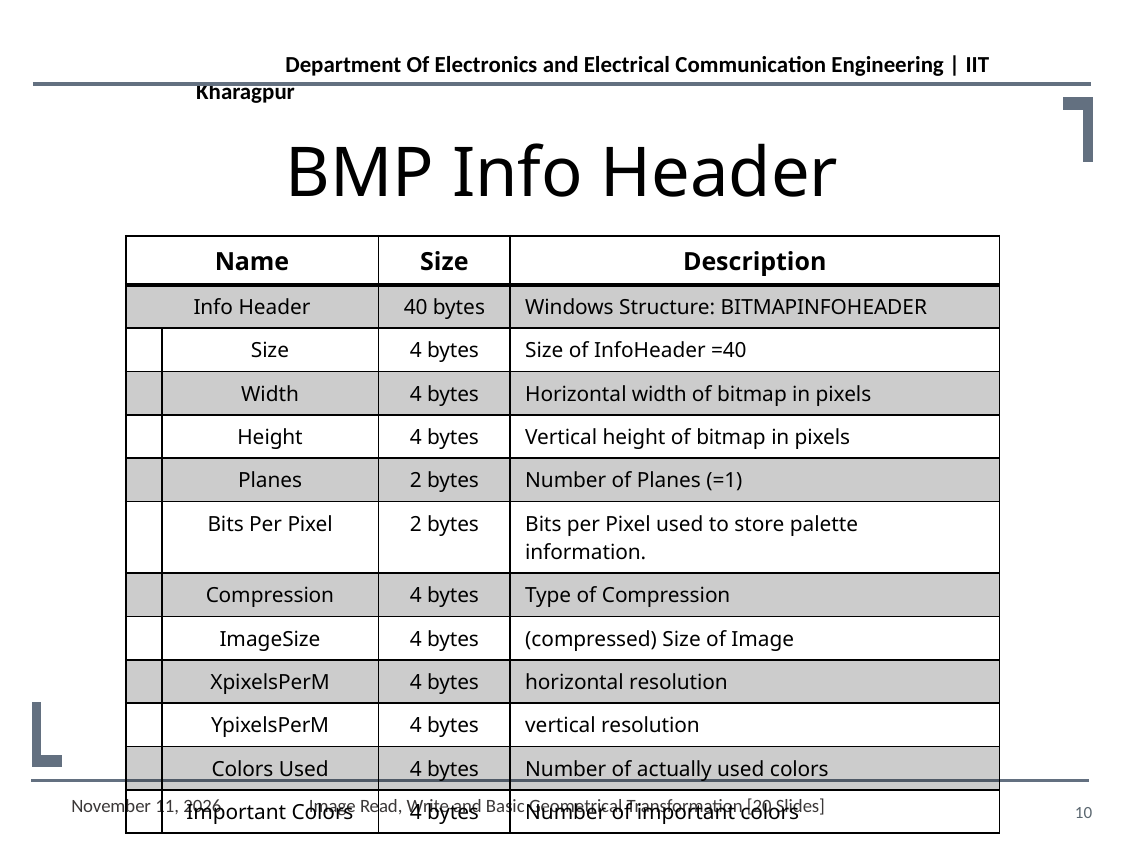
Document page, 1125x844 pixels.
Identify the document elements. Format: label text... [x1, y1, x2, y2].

table_cell [127, 791, 161, 832]
table_cell [127, 416, 161, 457]
table_cell YpixelsPerM [163, 704, 378, 746]
table_cell [127, 502, 161, 572]
table_cell 4 bytes [379, 747, 509, 789]
table_cell [127, 329, 161, 371]
table_cell [127, 661, 161, 702]
slide_number 10 [1053, 788, 1108, 834]
table_cell 4 bytes [379, 661, 509, 702]
table_cell [127, 372, 161, 414]
table_cell 4 bytes [379, 791, 509, 832]
table_cell [127, 617, 161, 659]
table_cell Number of important colors [511, 791, 999, 832]
table_cell 2 bytes [379, 459, 509, 501]
table_cell 4 bytes [379, 329, 509, 371]
table_cell vertical resolution [511, 704, 999, 746]
table_cell Colors Used [163, 747, 378, 789]
table_cell Windows Structure: BITMAPINFOHEADER [511, 287, 999, 327]
table_cell Compression [163, 574, 378, 616]
table_cell 4 bytes [379, 372, 509, 414]
table_cell Number of Planes (=1) [511, 459, 999, 501]
table_cell [127, 704, 161, 746]
table_cell Horizontal width of bitmap in pixels [511, 372, 999, 414]
table_cell 4 bytes [379, 617, 509, 659]
table_cell 40 bytes [379, 287, 509, 327]
table_cell 4 bytes [379, 704, 509, 746]
table_cell Planes [163, 459, 378, 501]
table_cell Size [163, 329, 378, 371]
table_header Size [379, 237, 509, 283]
table_cell 4 bytes [379, 416, 509, 457]
table_cell XpixelsPerM [163, 661, 378, 702]
table_cell Size of InfoHeader =40 [511, 329, 999, 371]
table_cell Type of Compression [511, 574, 999, 616]
table_header Description [511, 237, 999, 283]
table_cell [127, 459, 161, 501]
table_cell Bits Per Pixel [163, 502, 378, 572]
table_cell [127, 574, 161, 616]
table_cell Number of actually used colors [511, 747, 999, 789]
table_cell [127, 747, 161, 789]
table_cell (compressed) Size of Image [511, 617, 999, 659]
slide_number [56, 782, 125, 827]
table_cell horizontal resolution [511, 661, 999, 702]
table_cell Height [163, 416, 378, 457]
title BMP Info Header [56, 111, 1069, 236]
table_cell 4 bytes [379, 574, 509, 616]
table_cell ImageSize [163, 617, 378, 659]
table_cell 2 bytes [379, 502, 509, 572]
table_cell Vertical height of bitmap in pixels [511, 416, 999, 457]
table_cell Width [163, 372, 378, 414]
table_header Name [127, 237, 378, 283]
table_cell Bits per Pixel used to store palette information. [511, 502, 999, 572]
table_cell Important Colors [163, 791, 378, 832]
table_cell Info Header [127, 287, 378, 327]
